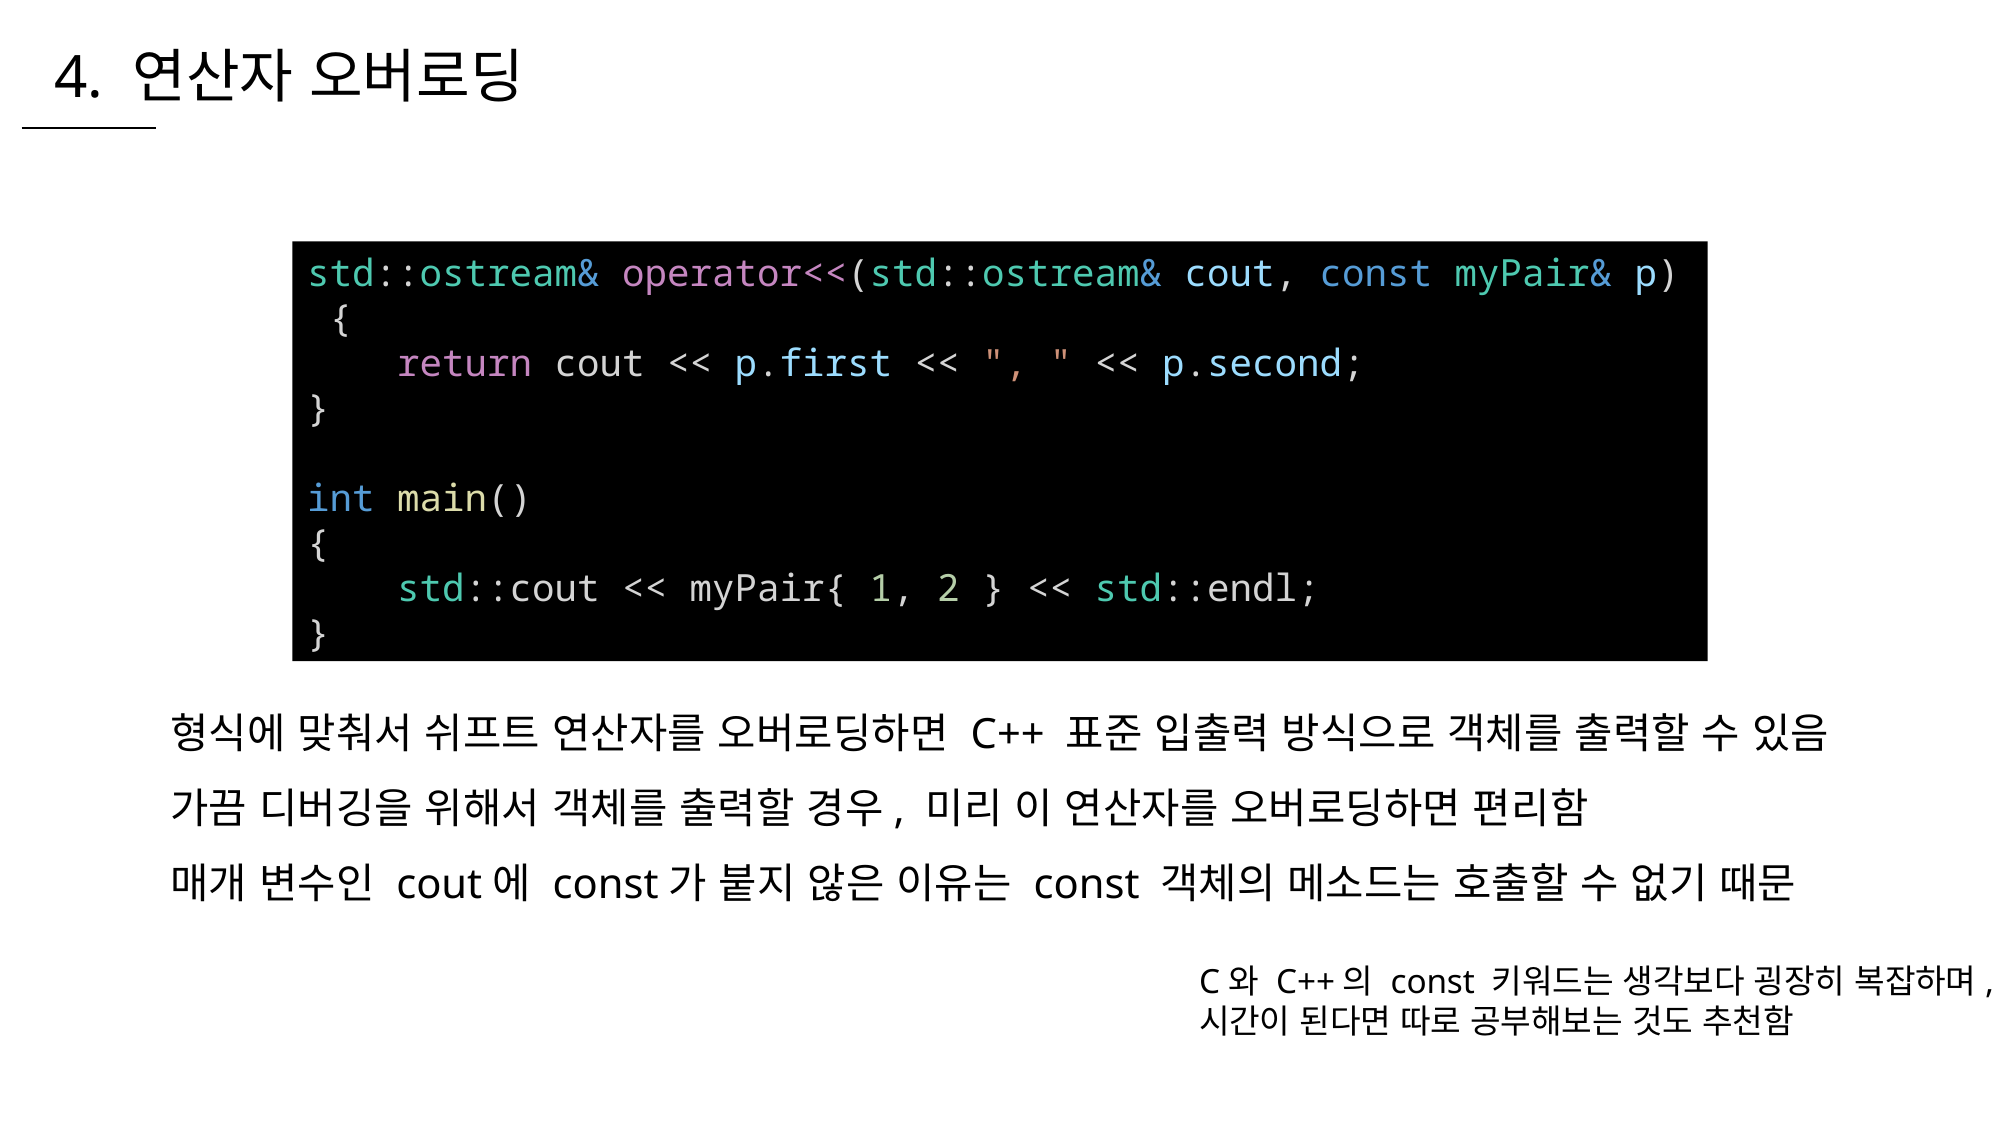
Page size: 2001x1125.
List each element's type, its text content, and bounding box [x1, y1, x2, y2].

text_box 4. 연산자 오버로딩 [39, 31, 539, 117]
text_box std::ostream& operator<<(std::ostream& cout, const myPair& p) { return cout << p.first << ", " << p.second; } int main() { std::cout << myPair{ 1, 2 } << std::endl; } [292, 241, 1708, 662]
text_box 형식에 맞춰서 쉬프트 연산자를 오버로딩하면 C++ 표준 입출력 방식으로 객체를 출력할 수 있음 가끔 디버깅을 위해서 객체를 출력할 경우, 미리 이 연산자를 오버로딩하면 편리함 매개 변수인 cout에 const가 붙지 않은 이유는 const 객체의 메소드는 호출할 수 없기 때문 [155, 674, 1845, 915]
text_box C와 C++의 const 키워드는 생각보다 굉장히 복잡하며, 시간이 된다면 따로 공부해보는 것도 추천함 [1184, 952, 2000, 1048]
